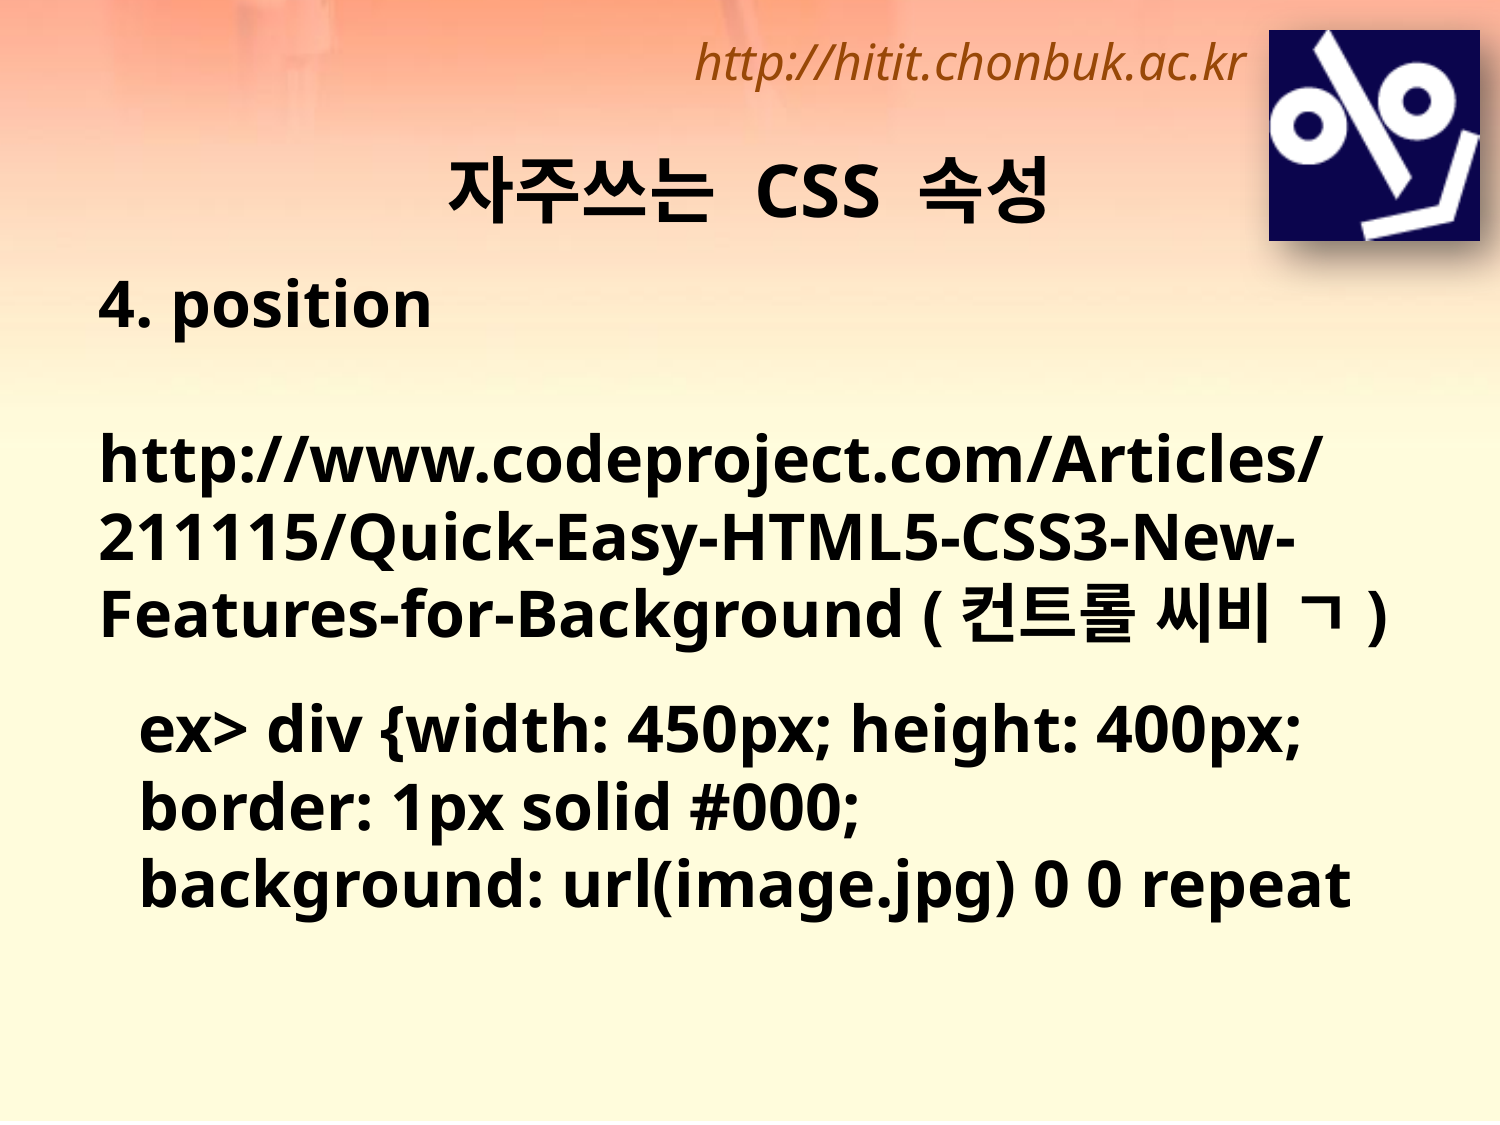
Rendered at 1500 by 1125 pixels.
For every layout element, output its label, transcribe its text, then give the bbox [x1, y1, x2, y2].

text_box 자주쓰는 CSS 속성 [267, 137, 1233, 240]
text_box 4. position http://www.codeproject.com/Articles/211115/Quick-Easy-HTML5-CSS3-New-Features-for-Background (컨트롤 씨비 ㄱ) [84, 255, 1416, 658]
text_box ex> div {width: 450px; height: 400px; border: 1px solid #000; background: url(image.jpg) 0 0 repeat [123, 680, 1418, 928]
picture [0, 0, 1500, 1121]
